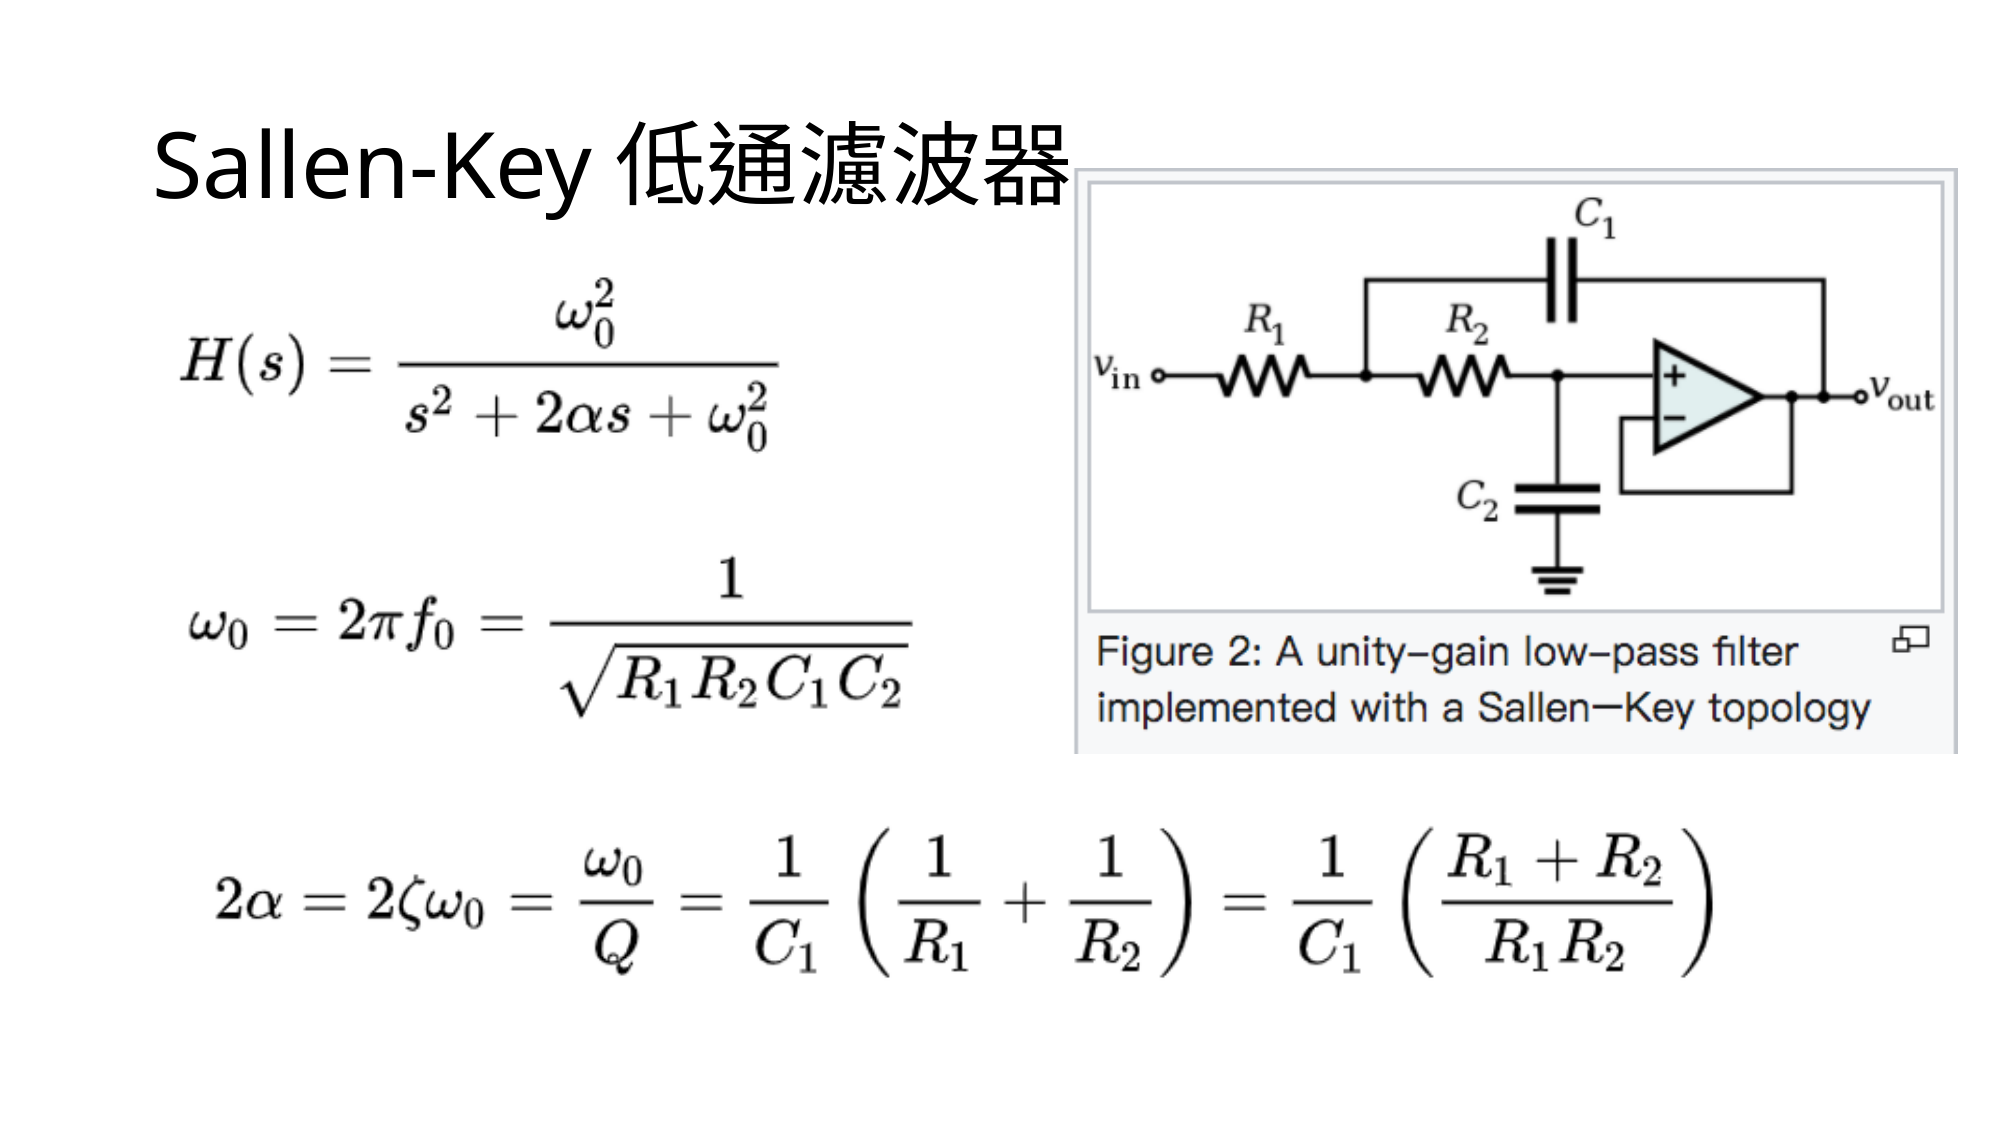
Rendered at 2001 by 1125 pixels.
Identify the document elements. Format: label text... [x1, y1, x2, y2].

picture [1071, 168, 1958, 754]
title Sallen-Key低通濾波器 [137, 59, 1863, 278]
picture [137, 251, 788, 479]
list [156, 807, 1738, 1001]
picture [156, 543, 957, 734]
